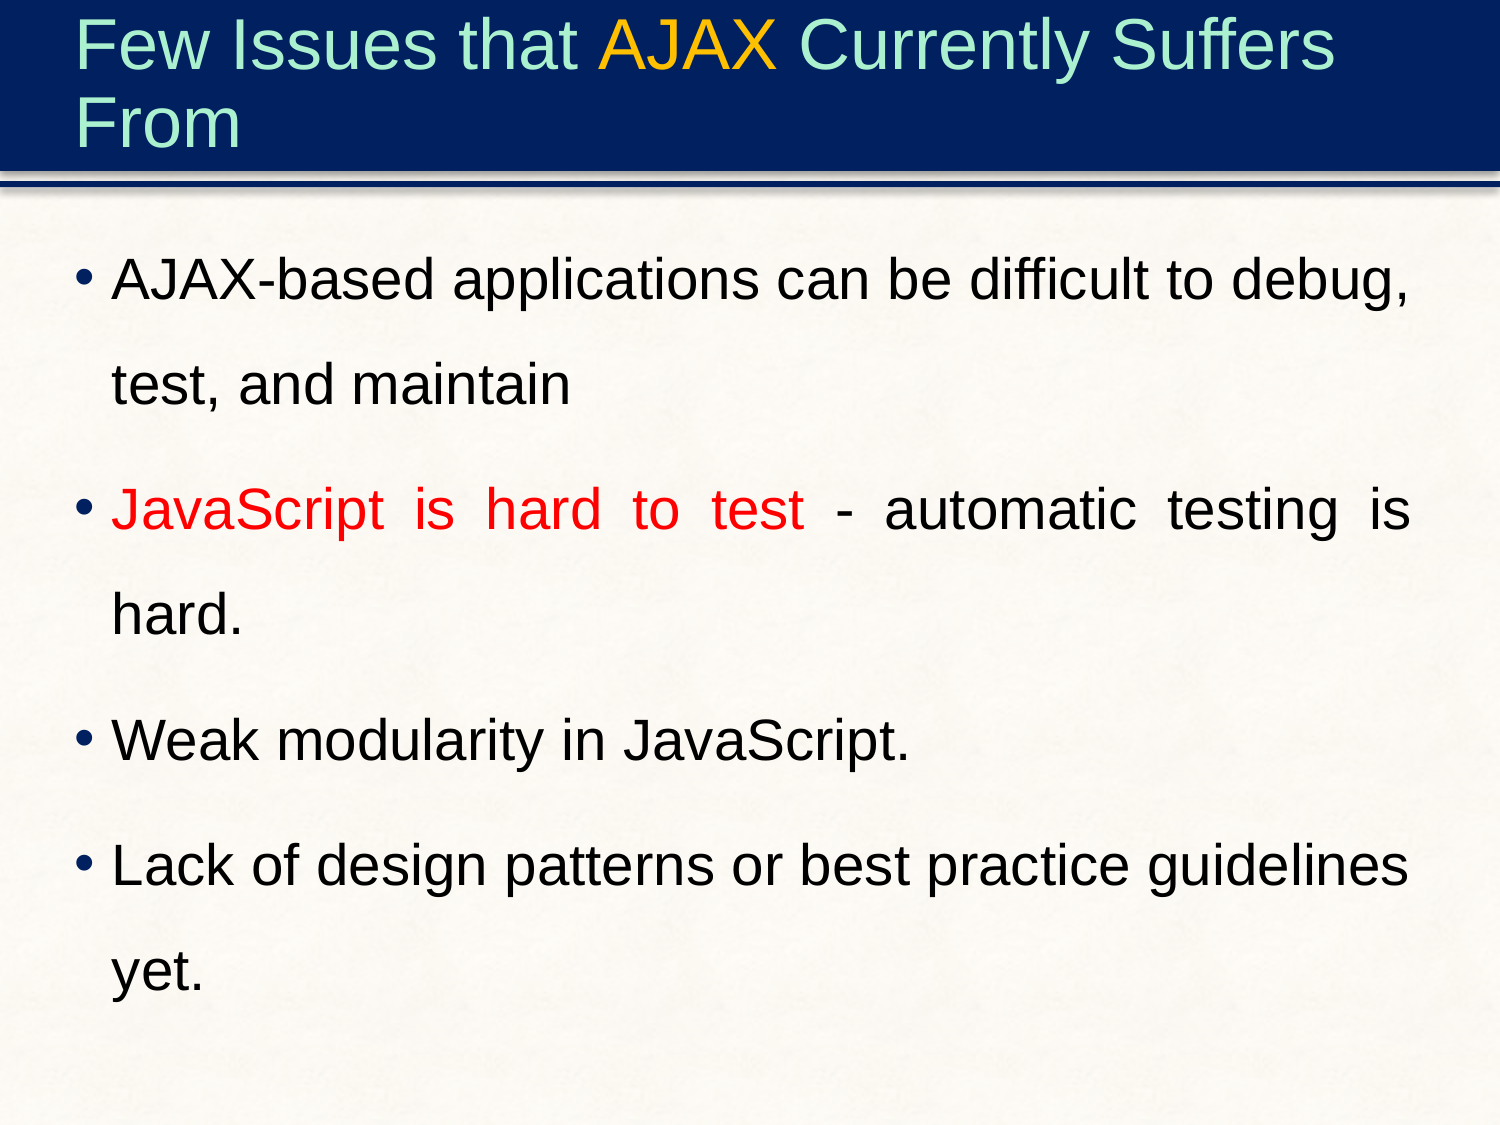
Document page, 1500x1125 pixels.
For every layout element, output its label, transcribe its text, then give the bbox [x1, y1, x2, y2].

title Few Issues that AJAX Currently Suffers From [59, 0, 1500, 171]
list AJAX-based applications can be difficult to debug, test, and maintain JavaScript is hard to test - automatic testing is hard. Weak modularity in JavaScript. Lack of design patterns or best practice guidelines yet. [59, 198, 1428, 1114]
